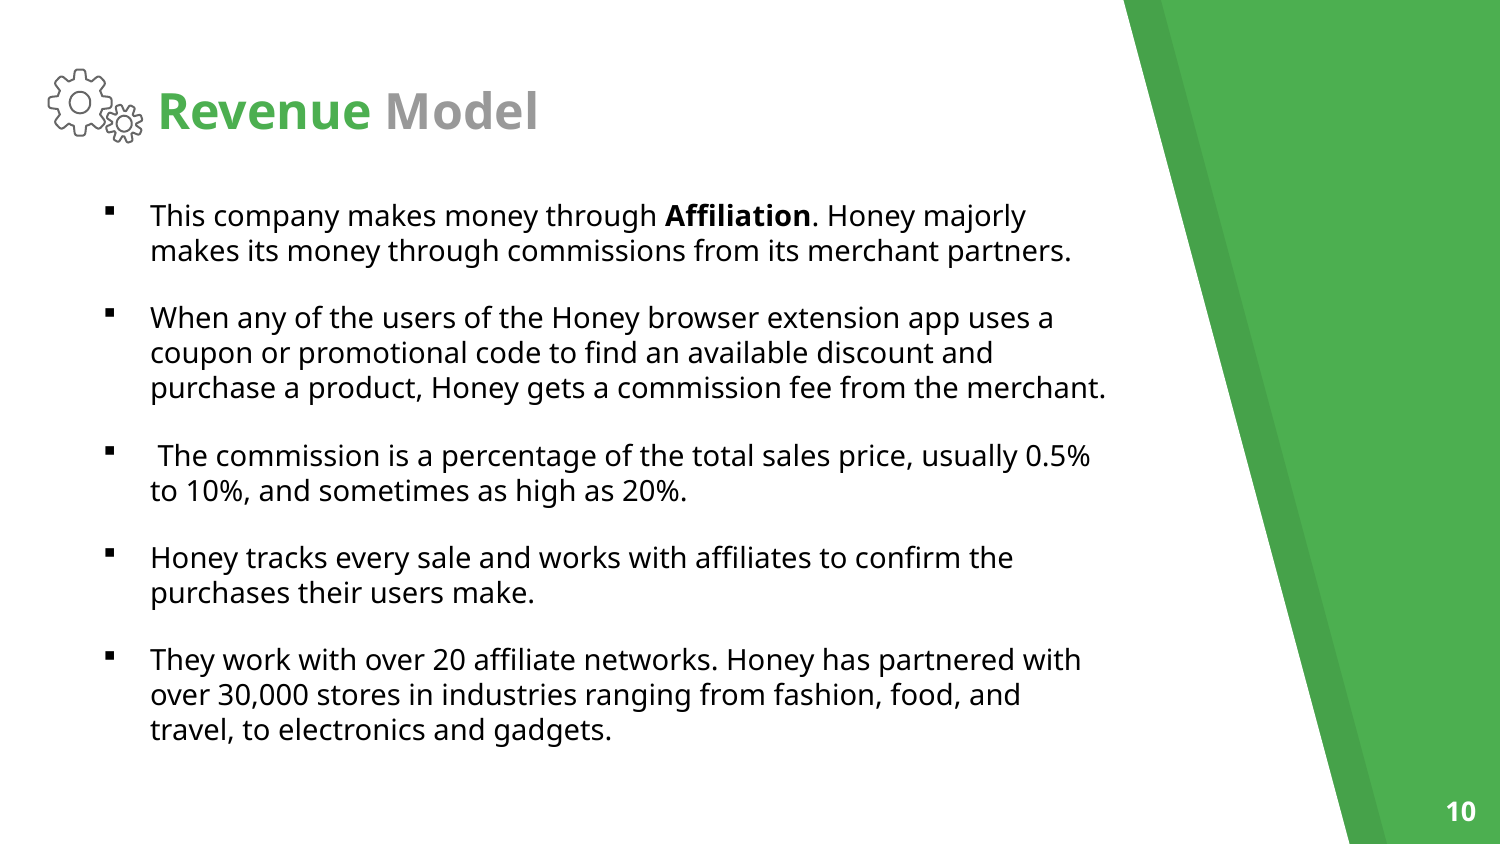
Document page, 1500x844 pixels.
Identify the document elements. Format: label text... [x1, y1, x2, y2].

slide_number 10 [1401, 779, 1492, 844]
title Revenue Model [142, 69, 1094, 155]
text_box This company makes money through Affiliation. Honey majorly makes its money through commissions from its merchant partners. When any of the users of the Honey browser extension app uses a coupon or promotional code to find an available discount and purchase a product, Honey gets a commission fee from the merchant. The commission is a percentage of the total sales price, usually 0.5% to 10%, and sometimes as high as 20%. Honey tracks every sale and works with affiliates to confirm the purchases their users make. They work with over 20 affiliate networks. Honey has partnered with over 30,000 stores in industries ranging from fashion, food, and travel, to electronics and gadgets. [88, 189, 1124, 754]
list [59, 168, 1190, 796]
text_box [48, 69, 143, 143]
